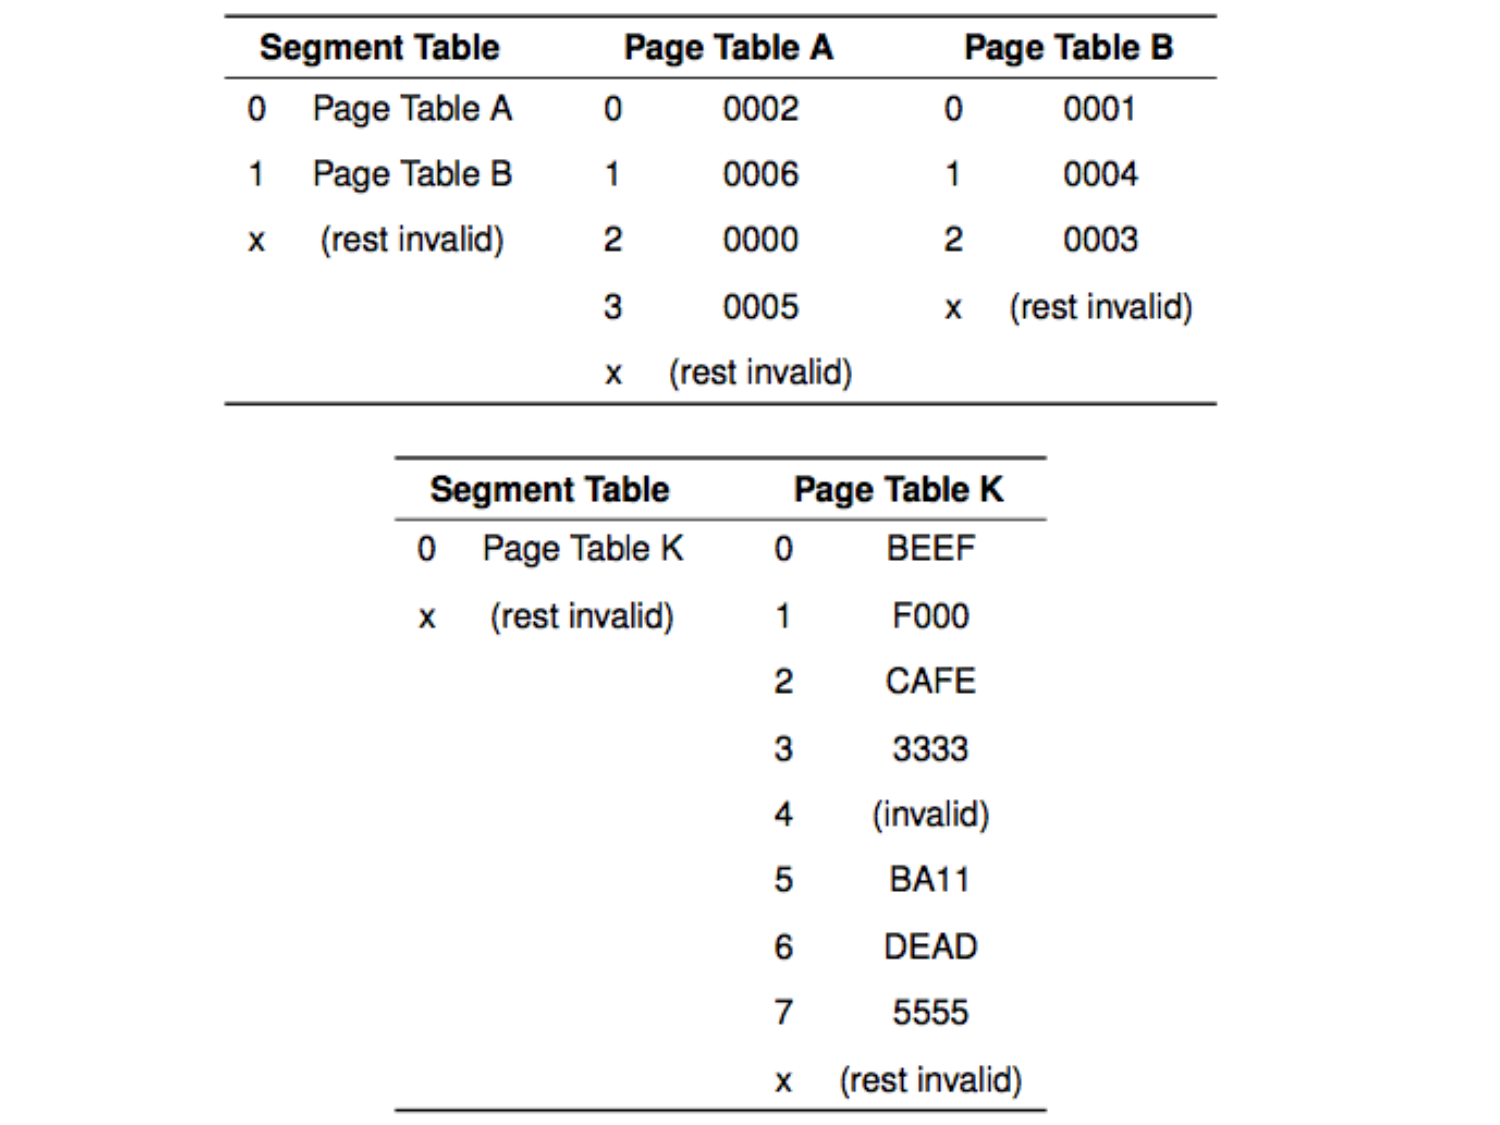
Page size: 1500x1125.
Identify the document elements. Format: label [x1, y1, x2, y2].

list [0, 0, 1500, 1125]
